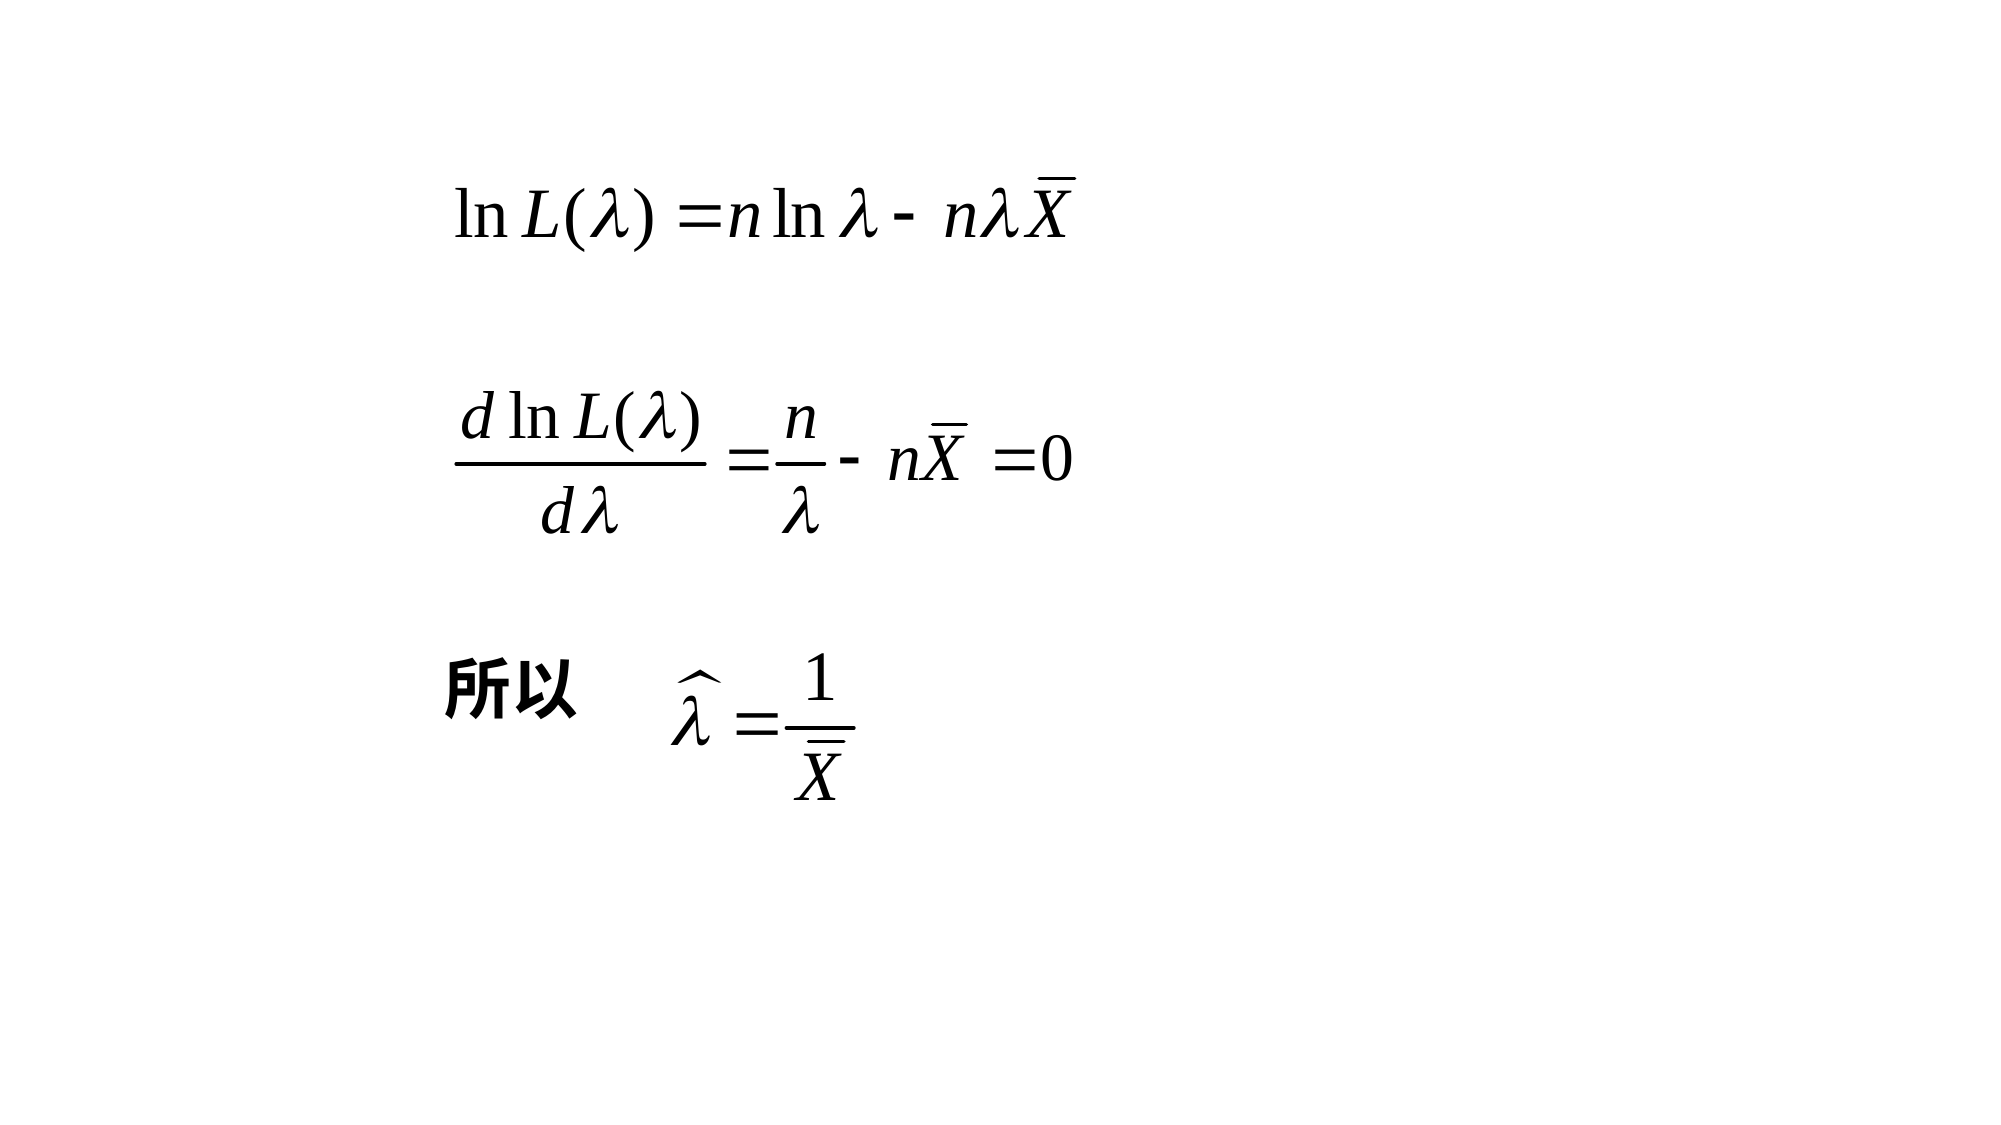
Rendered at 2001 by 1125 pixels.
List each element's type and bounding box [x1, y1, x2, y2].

list [444, 373, 1083, 549]
text_box [429, 632, 868, 817]
list [444, 160, 1095, 268]
